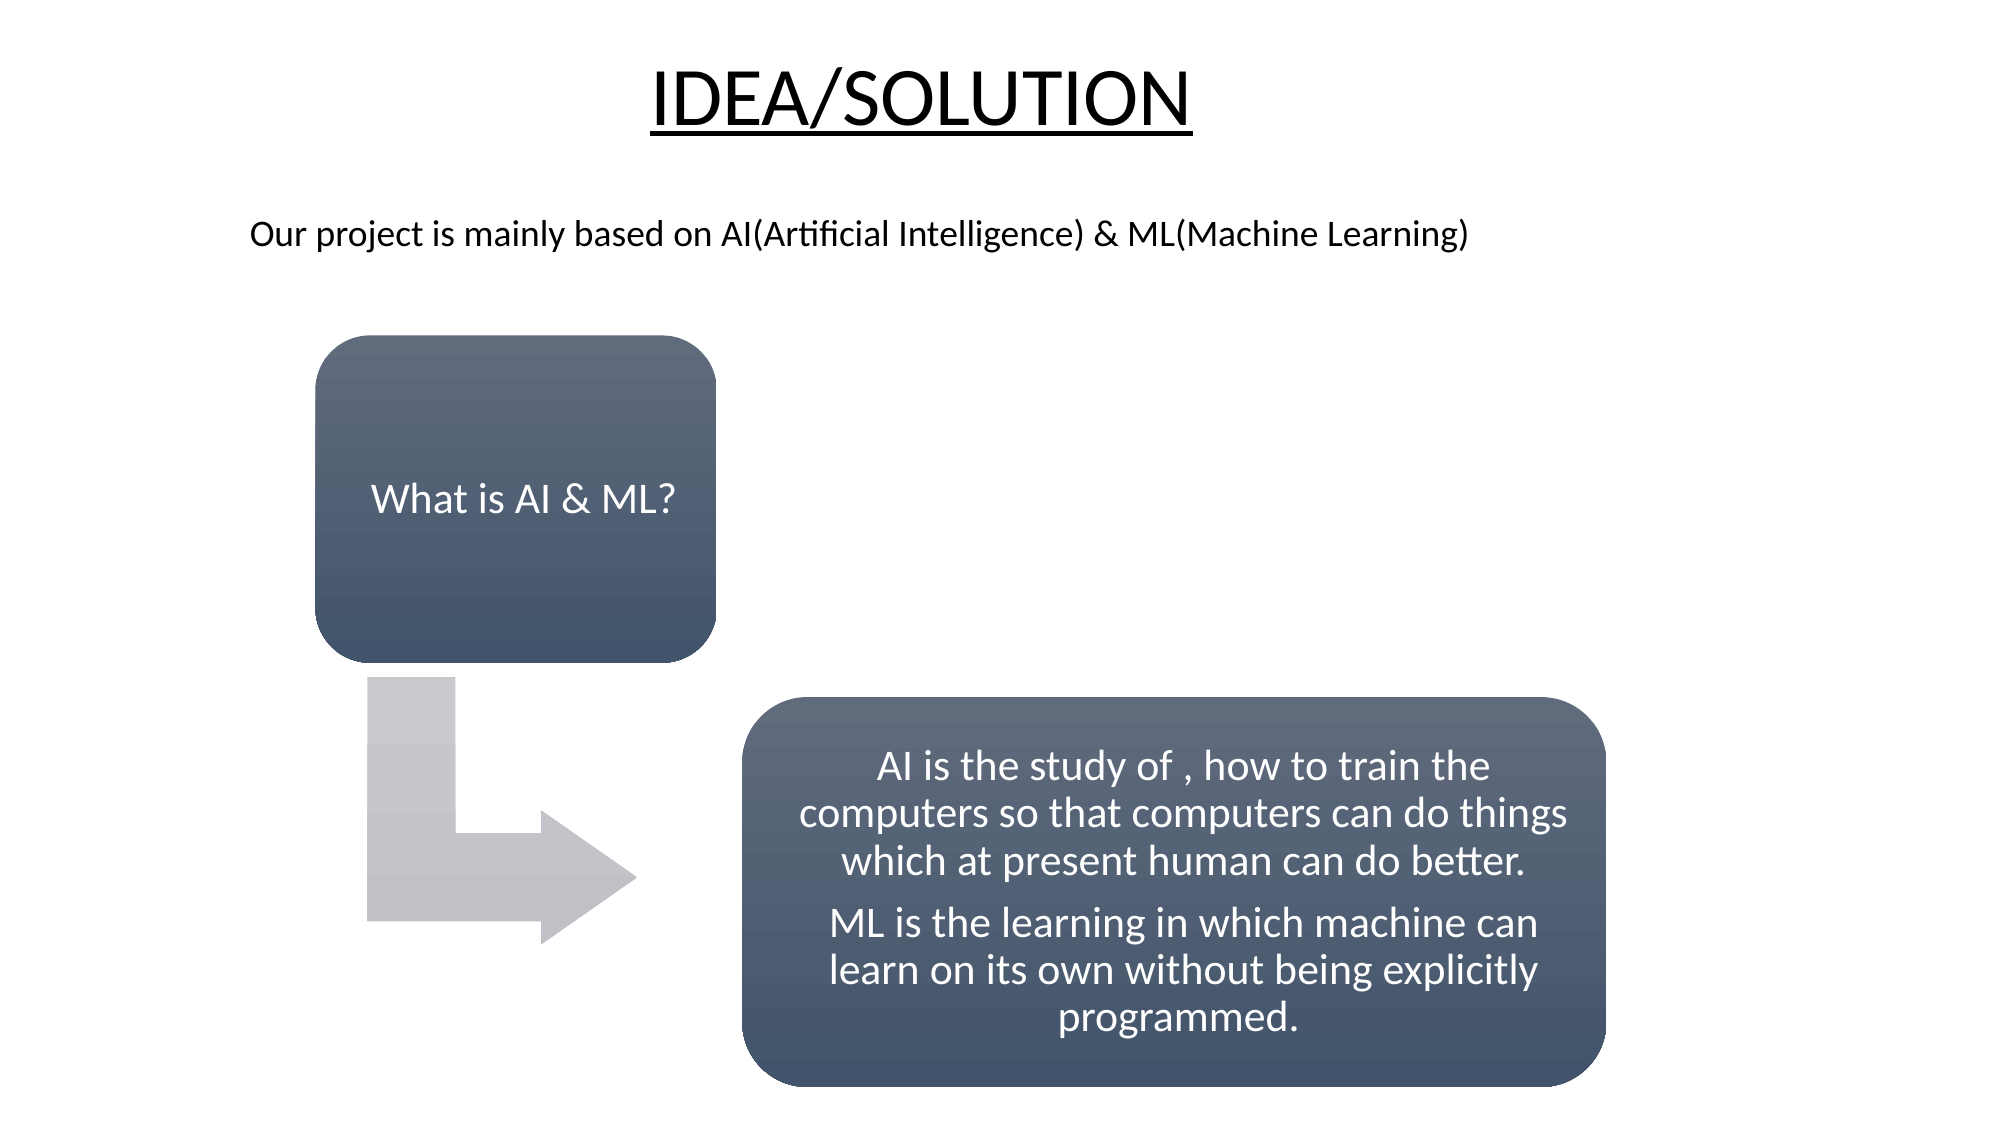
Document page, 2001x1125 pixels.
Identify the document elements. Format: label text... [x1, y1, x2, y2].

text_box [288, 324, 1657, 1091]
text_box IDEA/SOLUTION [635, 34, 1208, 150]
text_box Our project is mainly based on AI(Artificial Intelligence) & ML(Machine Learning) [234, 202, 1486, 262]
